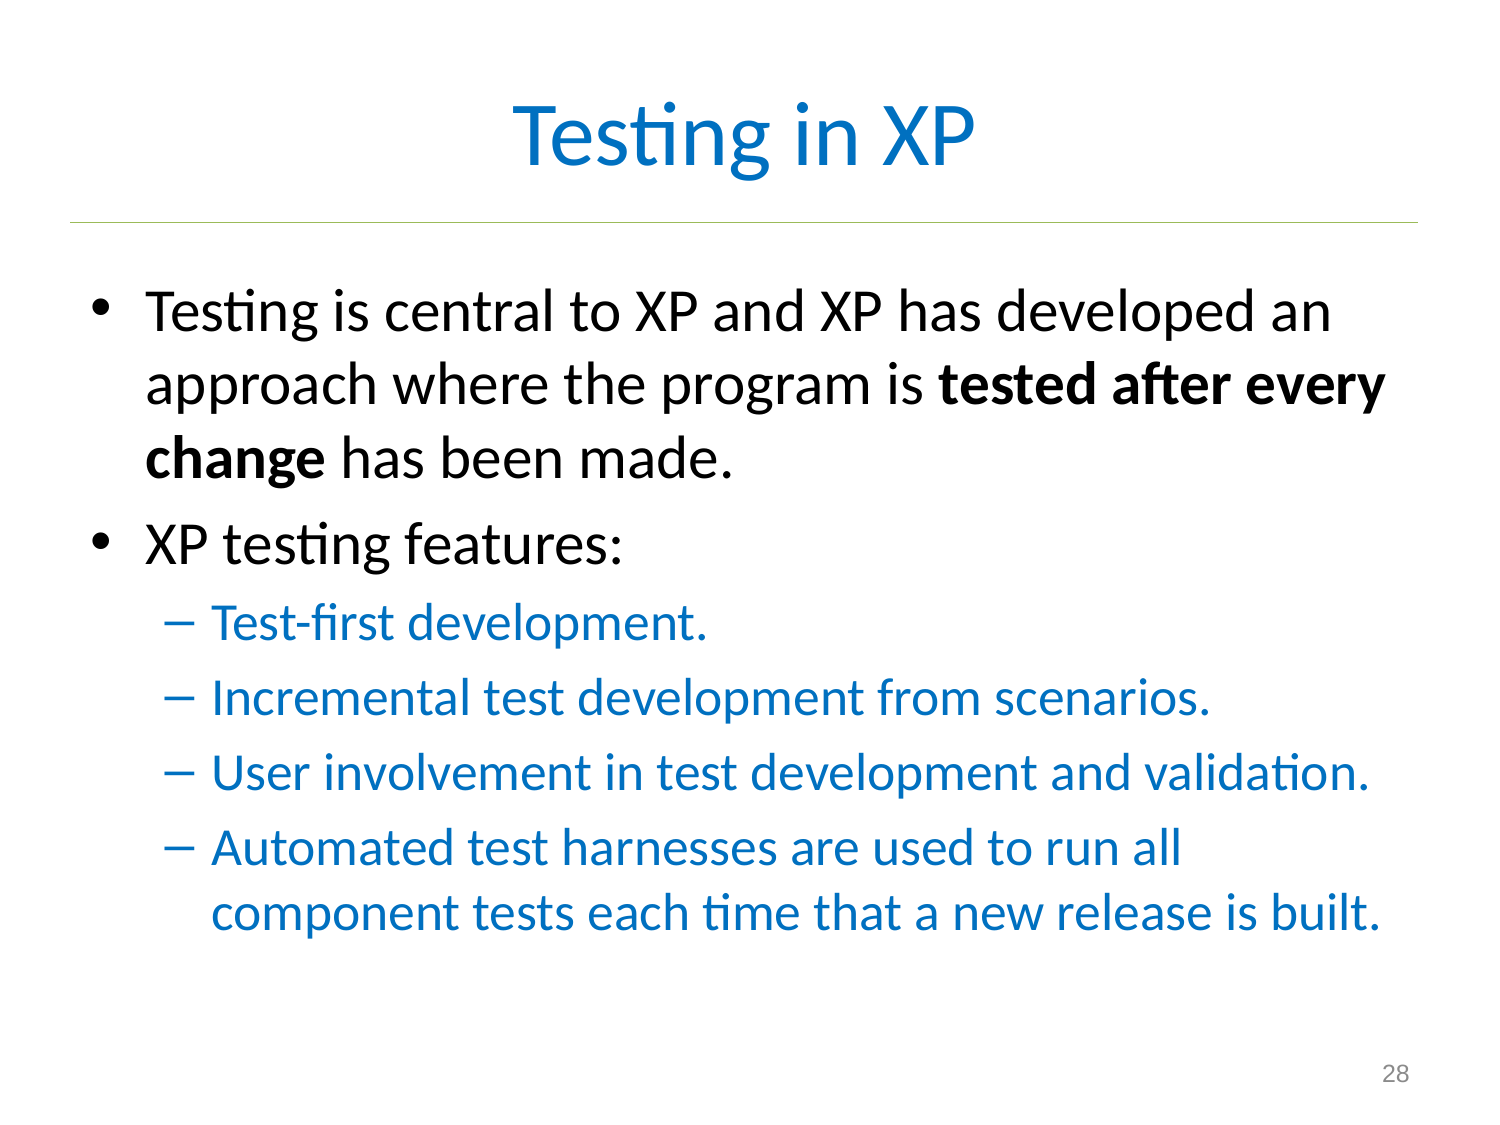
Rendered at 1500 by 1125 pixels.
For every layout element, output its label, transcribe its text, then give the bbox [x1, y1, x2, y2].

title Testing in XP [70, 35, 1421, 223]
slide_number 28 [1074, 1042, 1425, 1103]
list Testing is central to XP and XP has developed an approach where the program is tested after every change has been made. XP testing features: Test-first development. Incremental test development from scenarios. User involvement in test development and validation. Automated test harnesses are used to run all component tests each time that a new release is built. [75, 262, 1425, 1005]
